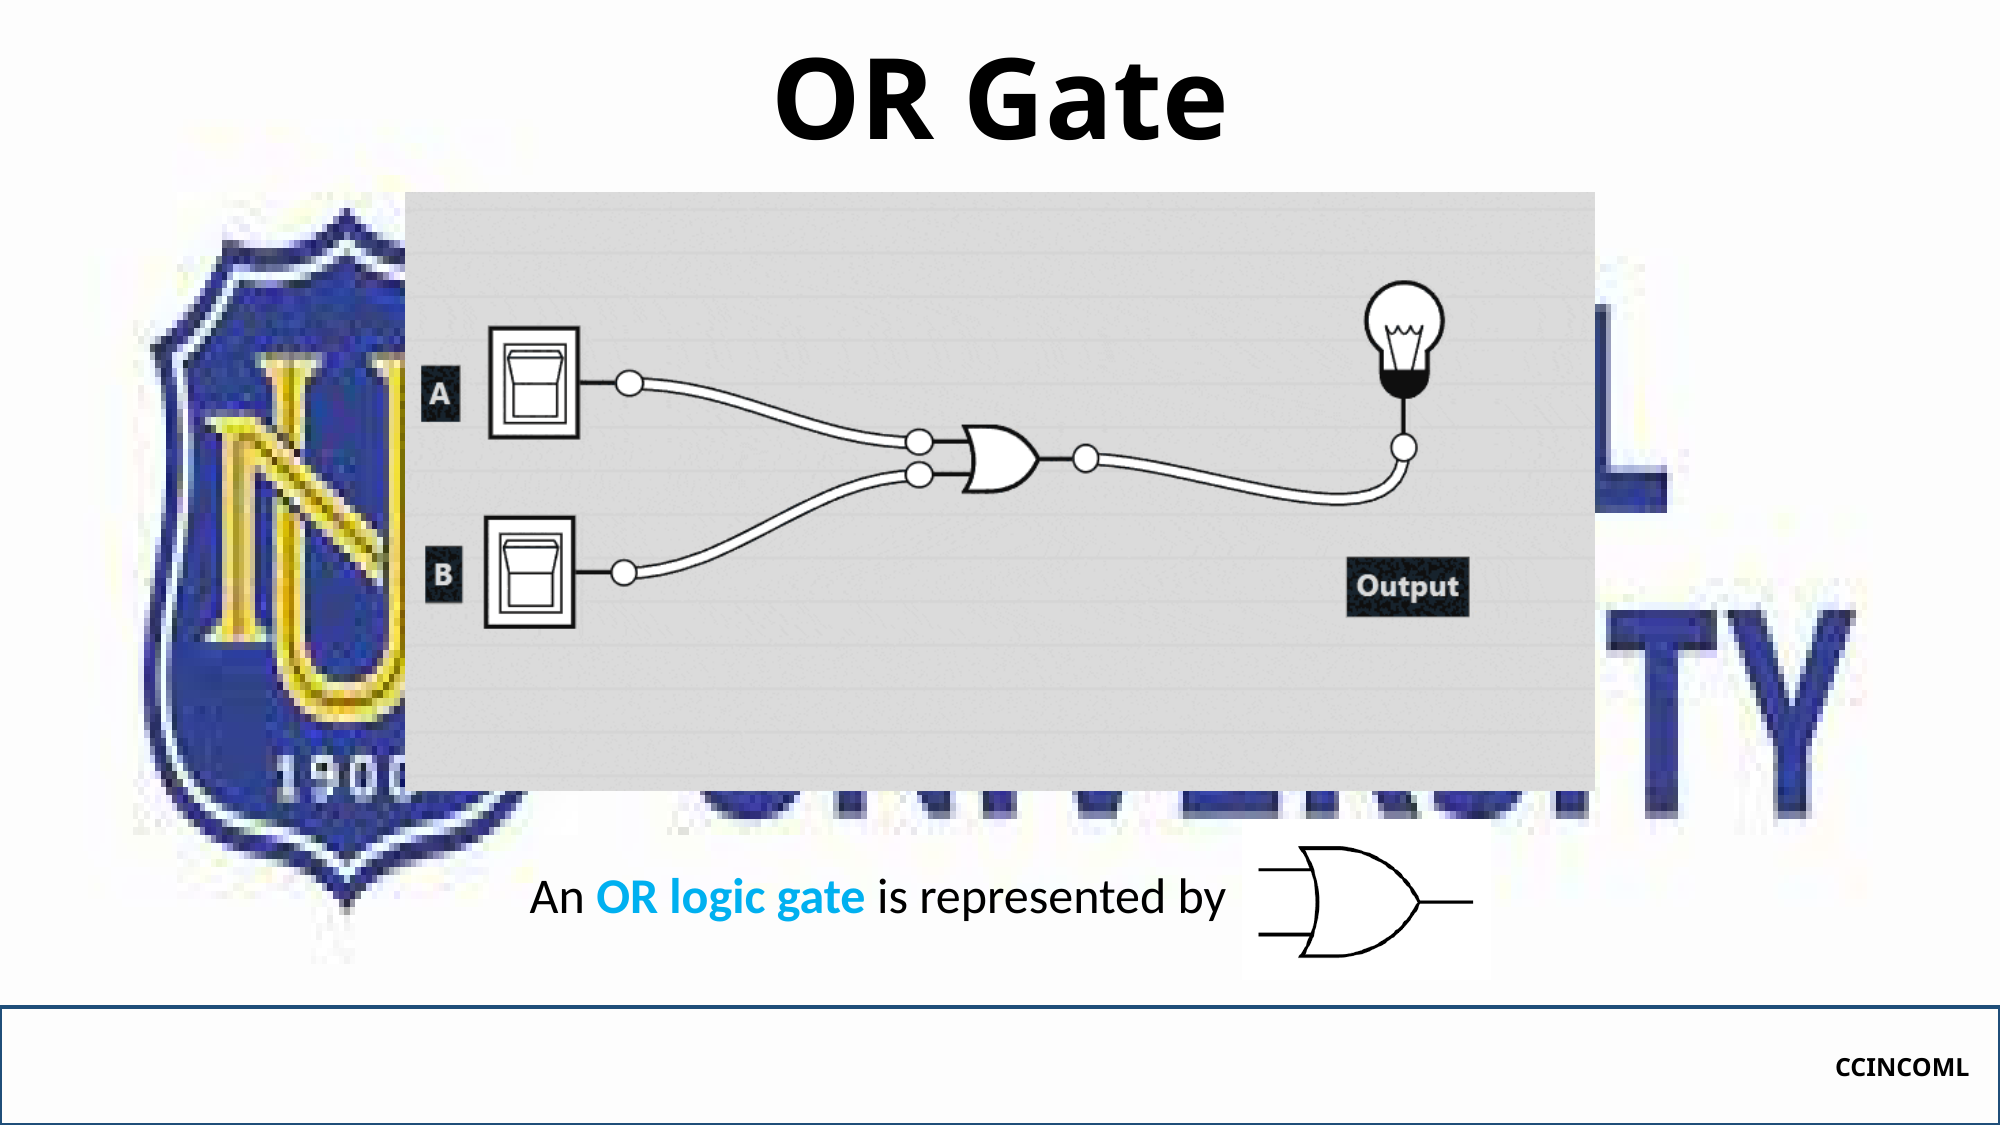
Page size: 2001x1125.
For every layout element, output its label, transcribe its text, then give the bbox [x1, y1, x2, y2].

text_box An OR logic gate is represented by [514, 862, 1241, 930]
footer CCINCOML [0, 1007, 2000, 1125]
picture [0, 0, 2000, 1007]
title OR Gate [249, 31, 1750, 172]
